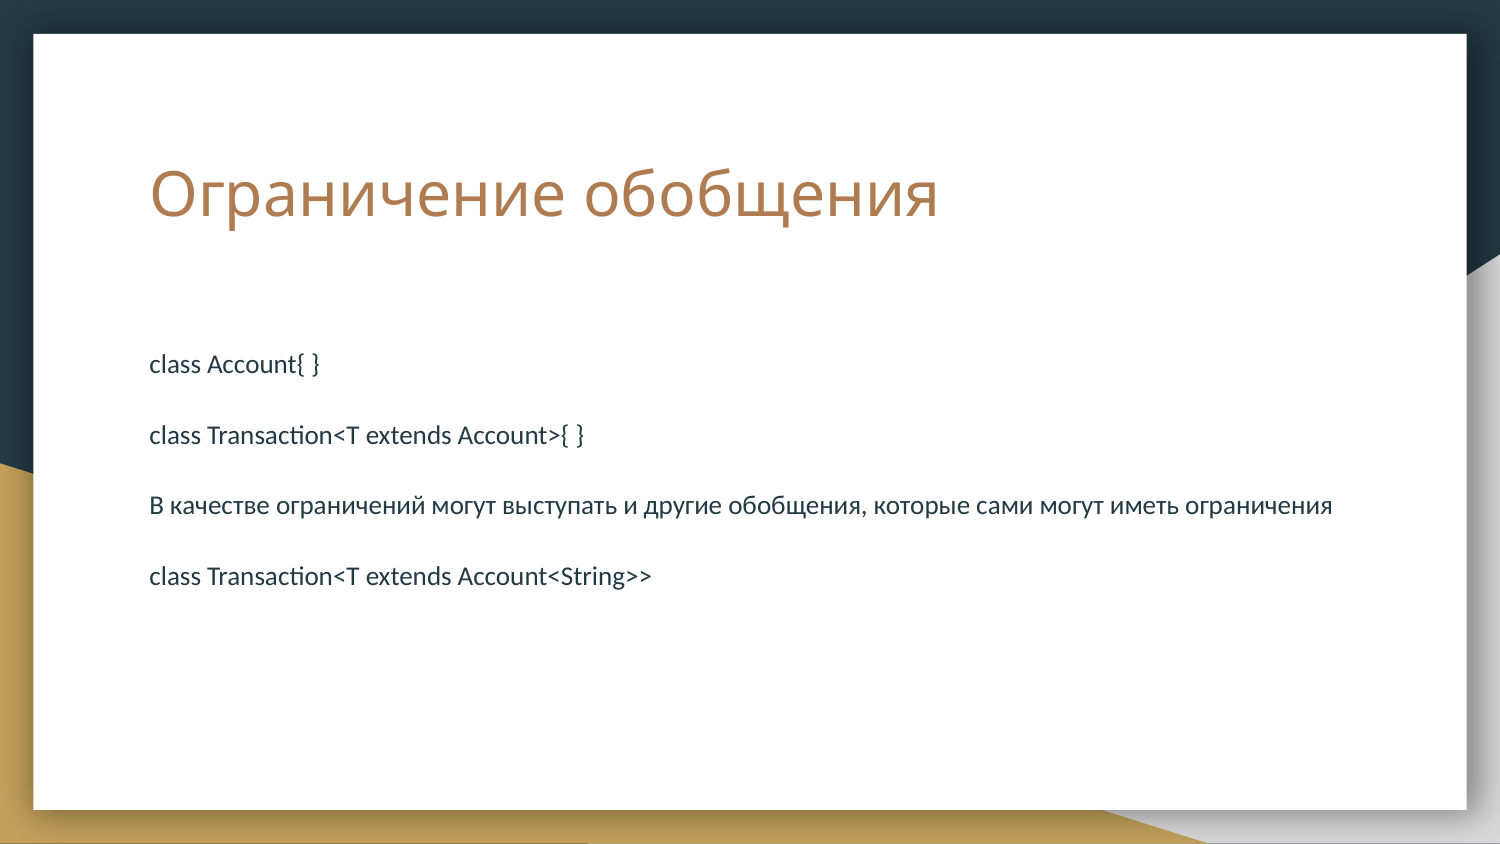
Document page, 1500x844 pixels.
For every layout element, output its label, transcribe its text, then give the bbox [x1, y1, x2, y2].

title Ограничение обобщения [134, 138, 1366, 296]
list class Account{ } class Transaction<T extends Account>{ } В качестве ограничений могут выступать и другие обобщения, которые сами могут иметь ограничения class Transaction<T extends Account<String>> [134, 326, 1366, 729]
